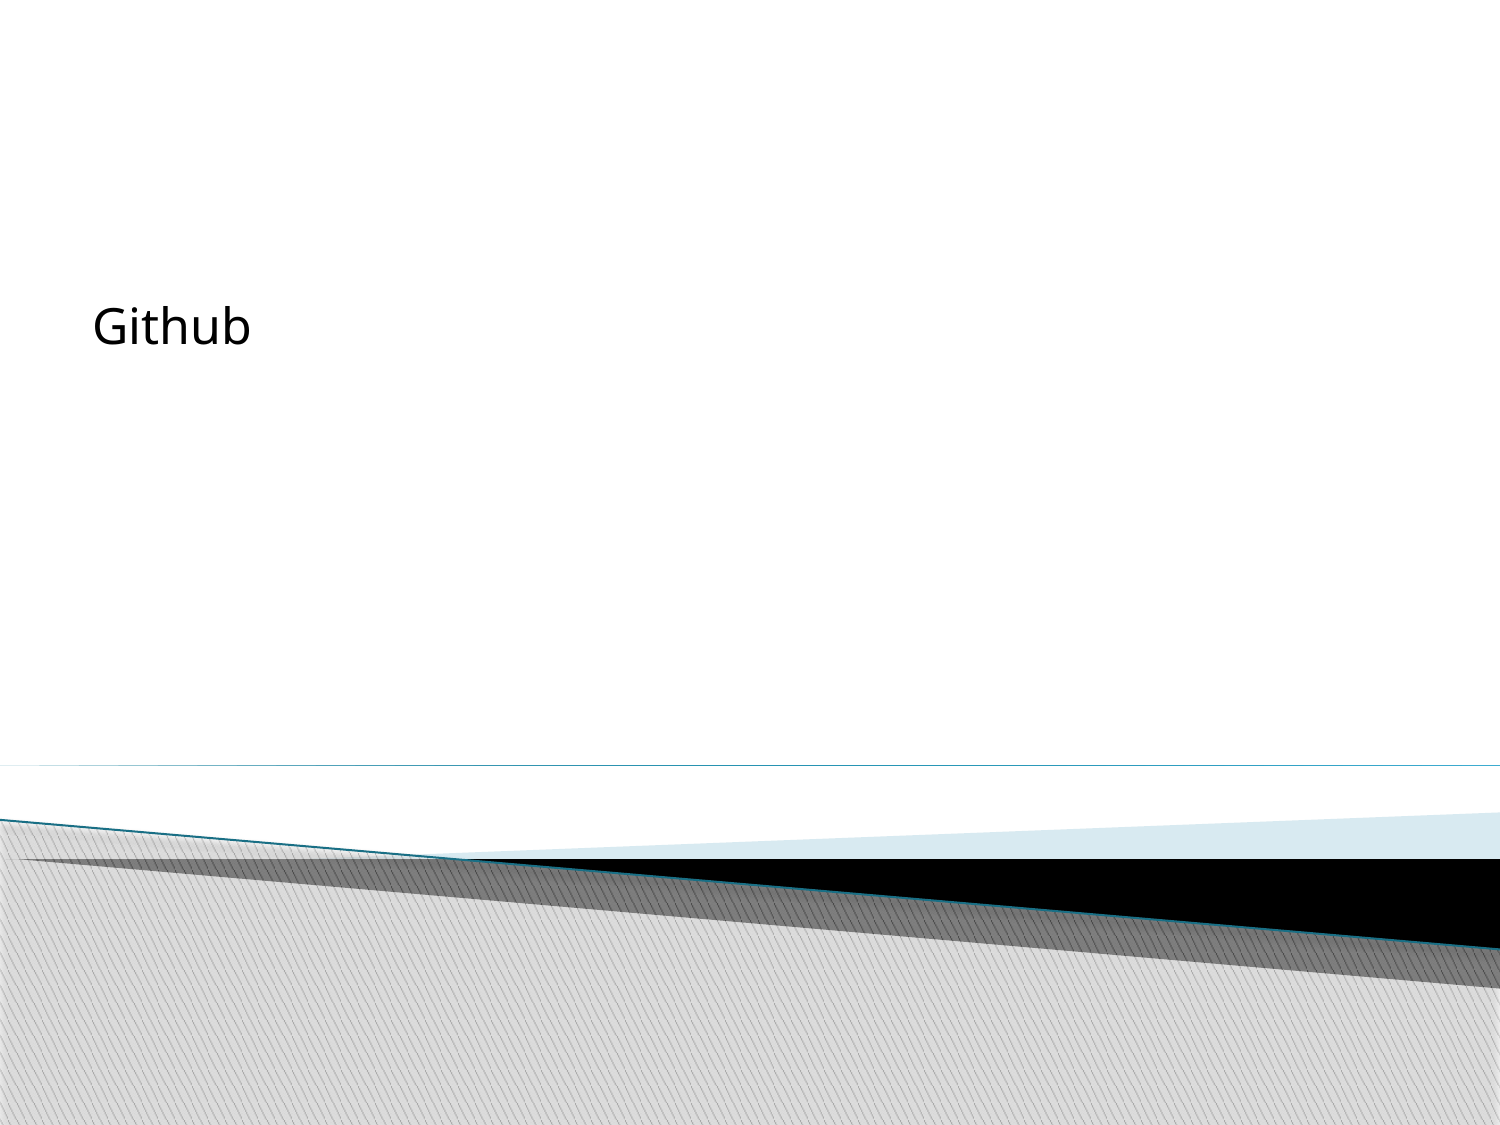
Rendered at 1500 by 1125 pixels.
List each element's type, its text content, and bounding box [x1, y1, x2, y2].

picture [5, 859, 1500, 989]
text_box Github [77, 287, 268, 363]
